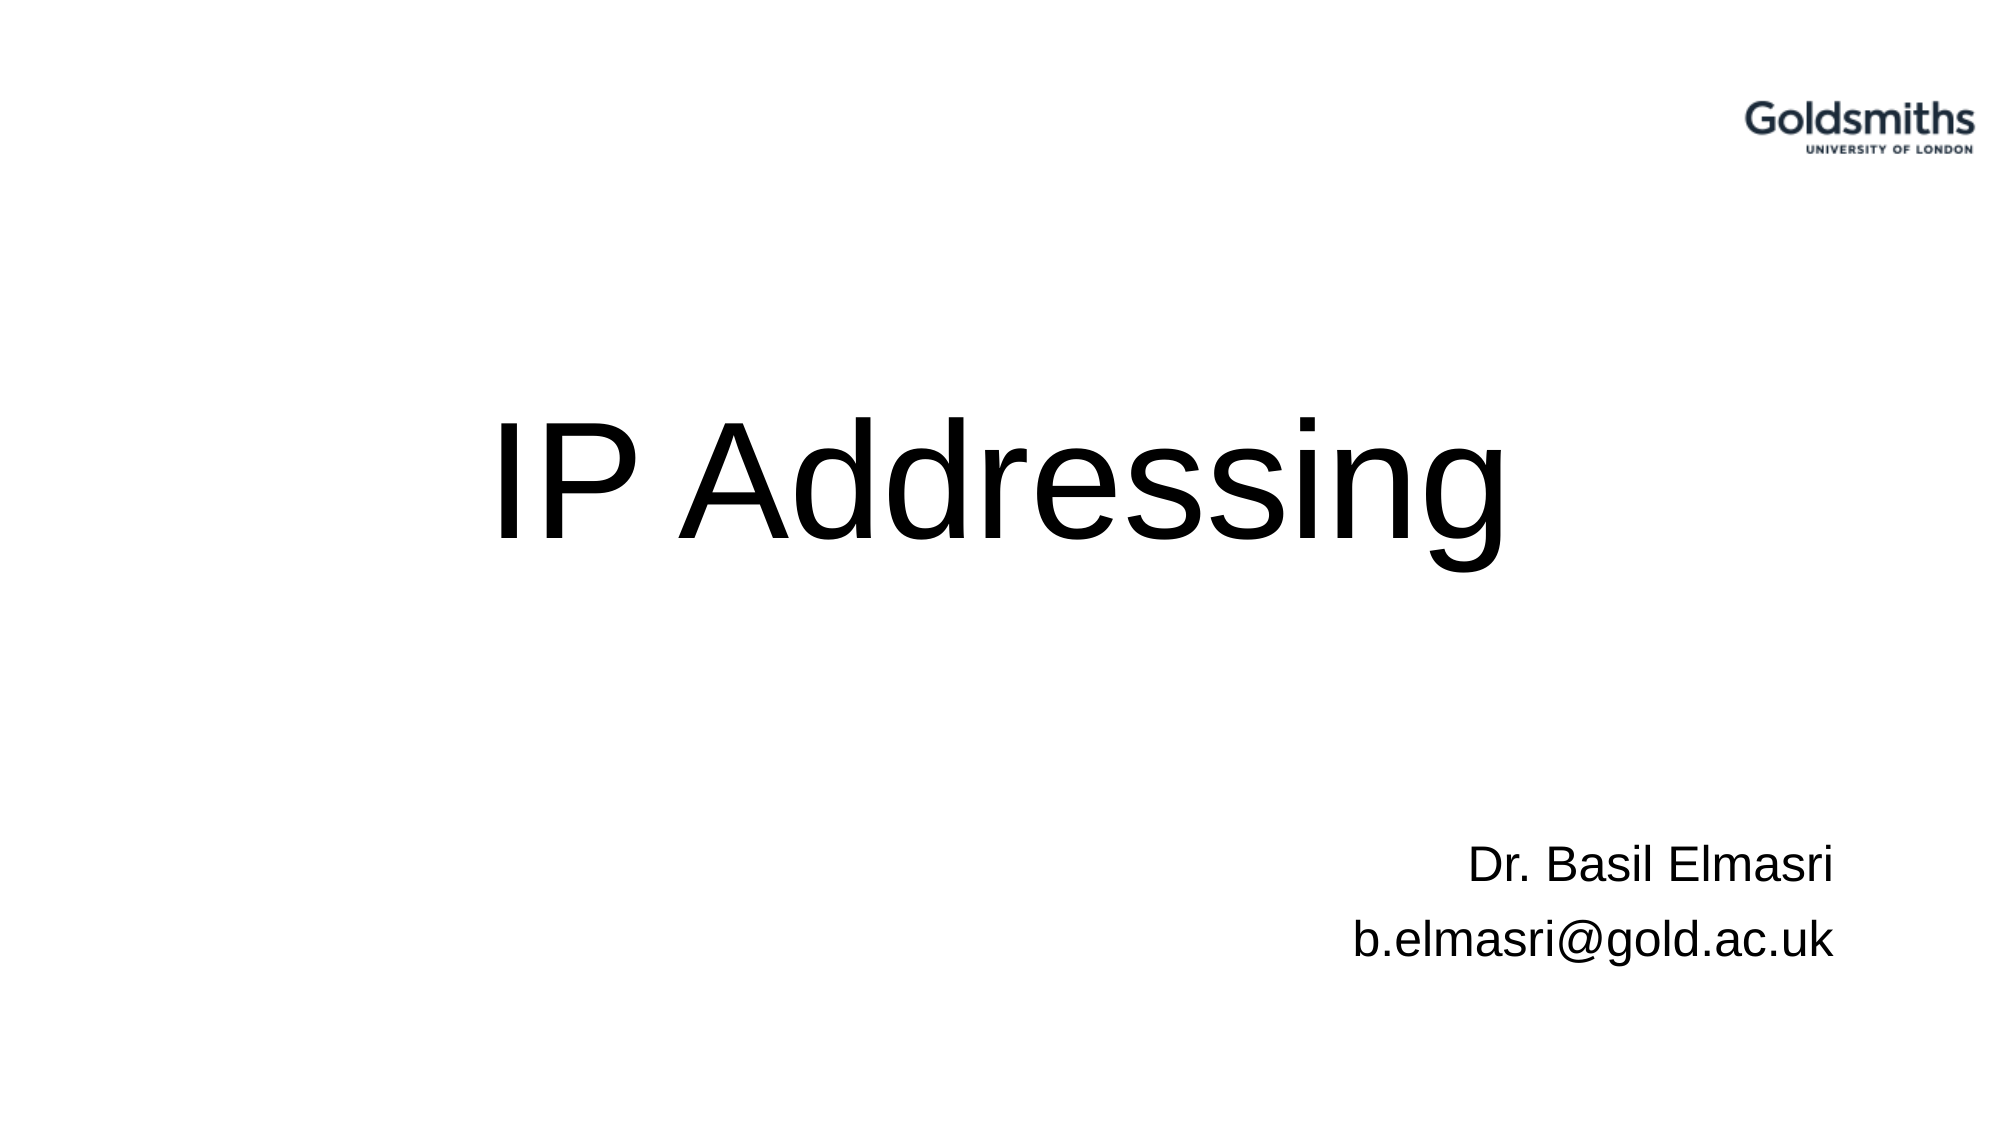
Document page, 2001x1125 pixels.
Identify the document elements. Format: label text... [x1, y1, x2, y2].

text_box IP Addressing [249, 190, 1750, 582]
picture [1722, 0, 2000, 278]
text_box Dr. Basil Elmasri b.elmasri@gold.ac.uk [334, 830, 1834, 976]
